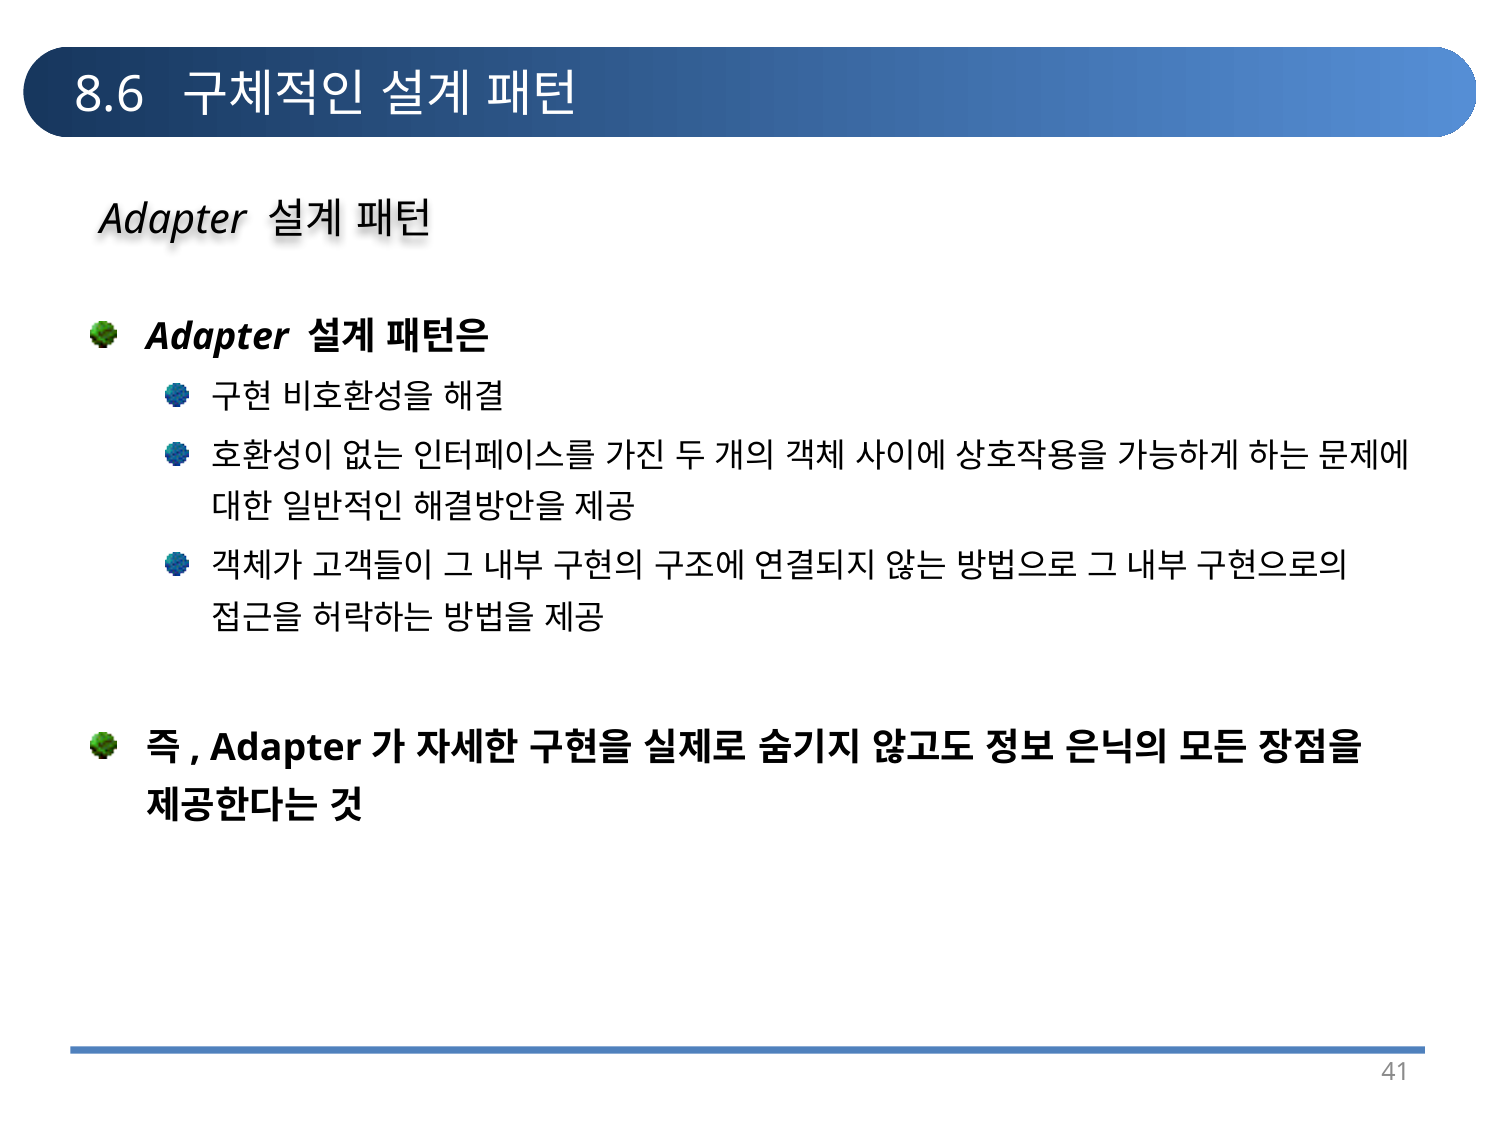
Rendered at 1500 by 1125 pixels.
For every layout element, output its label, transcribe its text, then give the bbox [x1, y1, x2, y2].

list Adapter 설계 패턴은 구현 비호환성을 해결 호환성이 없는 인터페이스를 가진 두 개의 객체 사이에 상호작용을 가능하게 하는 문제에 대한 일반적인 해결방안을 제공 객체가 고객들이 그 내부 구현의 구조에 연결되지 않는 방법으로 그 내부 구현으로의 접근을 허락하는 방법을 제공 즉, Adapter가 자세한 구현을 실제로 숨기지 않고도 정보 은닉의 모든 장점을 제공한다는 것 [74, 290, 1459, 1006]
title 8.6 구체적인 설계 패턴 [59, 56, 1410, 126]
picture [90, 732, 117, 759]
list Adapter 설계 패턴 [60, 180, 473, 255]
picture [165, 442, 189, 466]
picture [165, 383, 189, 407]
picture [90, 321, 117, 348]
slide_number 41 [1074, 1042, 1425, 1103]
picture [165, 552, 189, 576]
